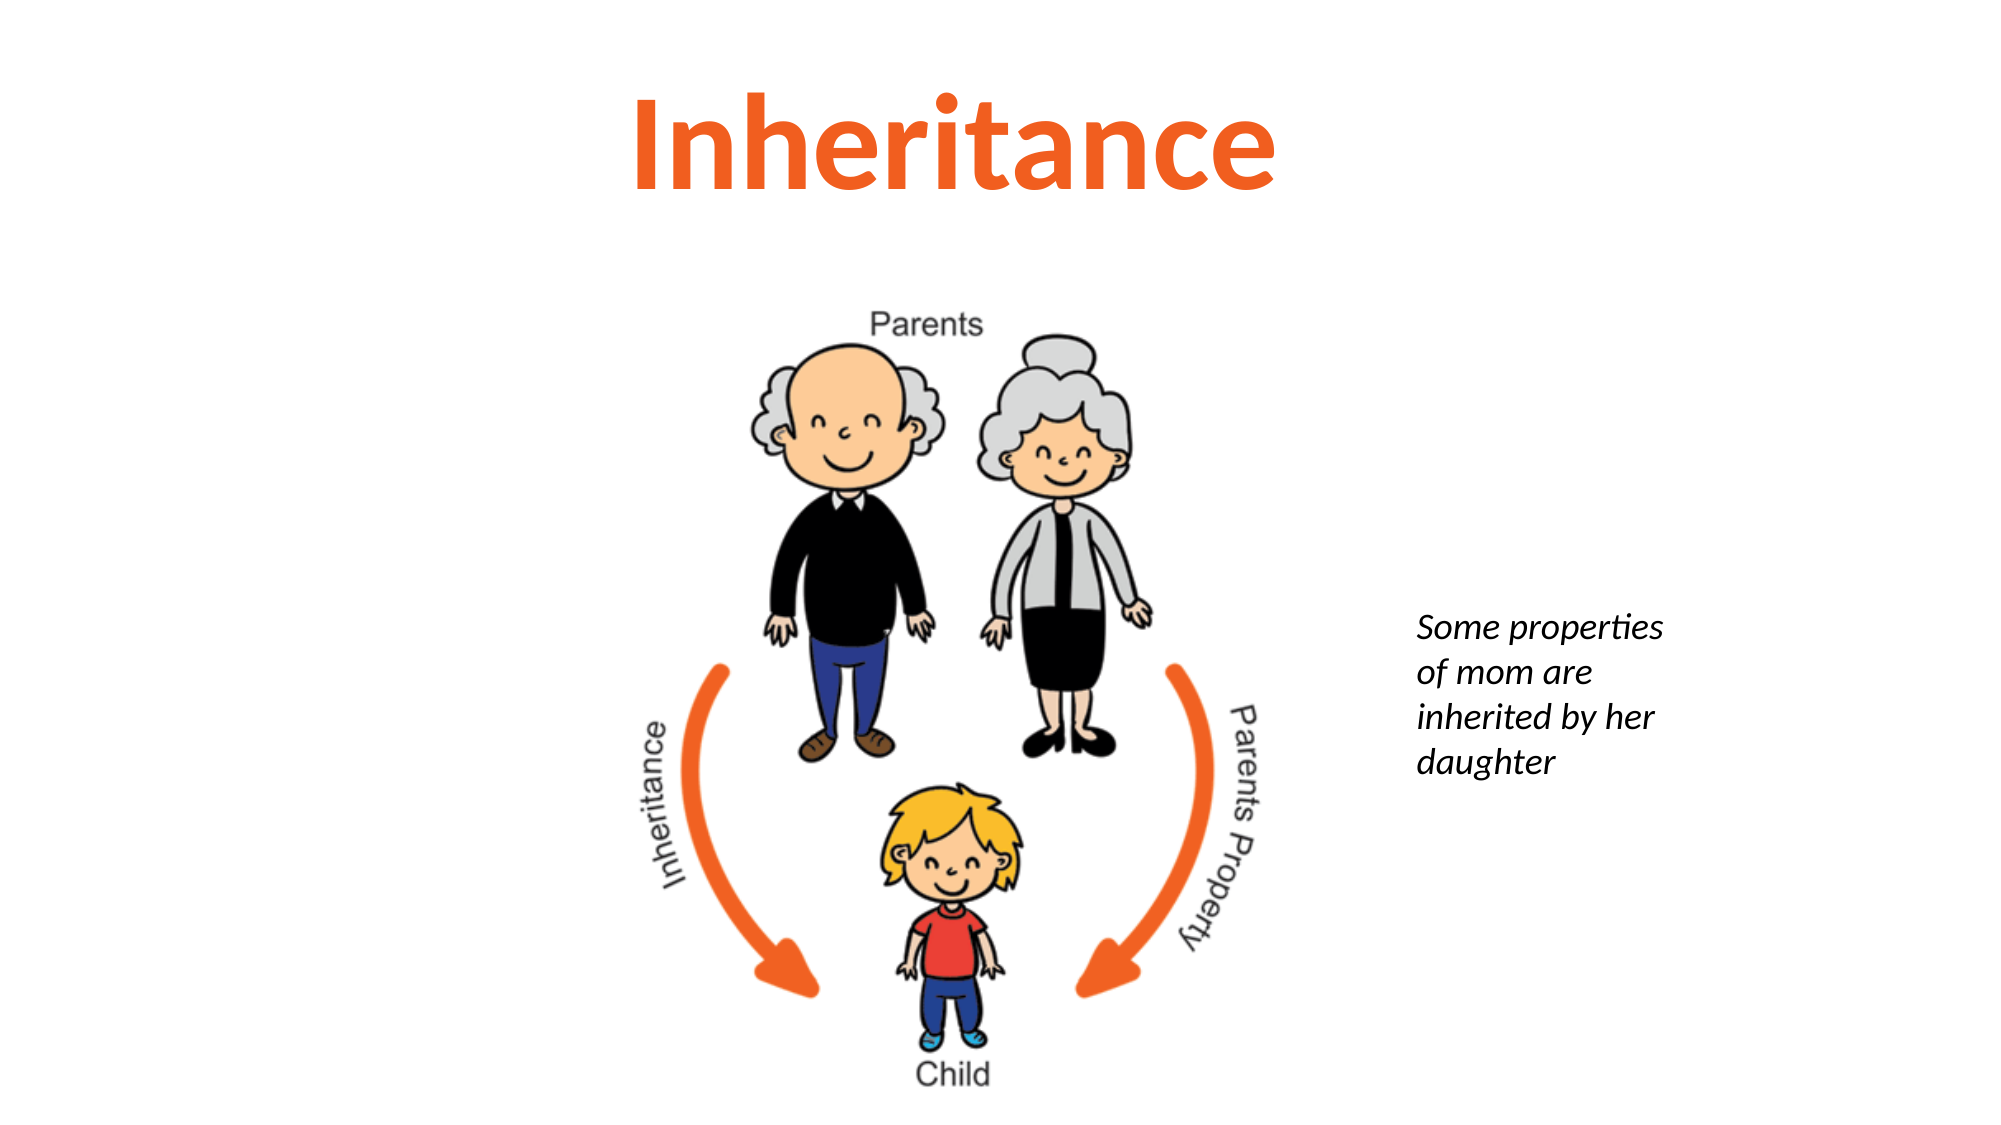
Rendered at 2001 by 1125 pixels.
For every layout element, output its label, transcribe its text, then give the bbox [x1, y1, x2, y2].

text_box Some properties of mom are inherited by her daughter [1401, 594, 1703, 790]
text_box Inheritance [614, 45, 1295, 225]
picture [636, 310, 1273, 1090]
